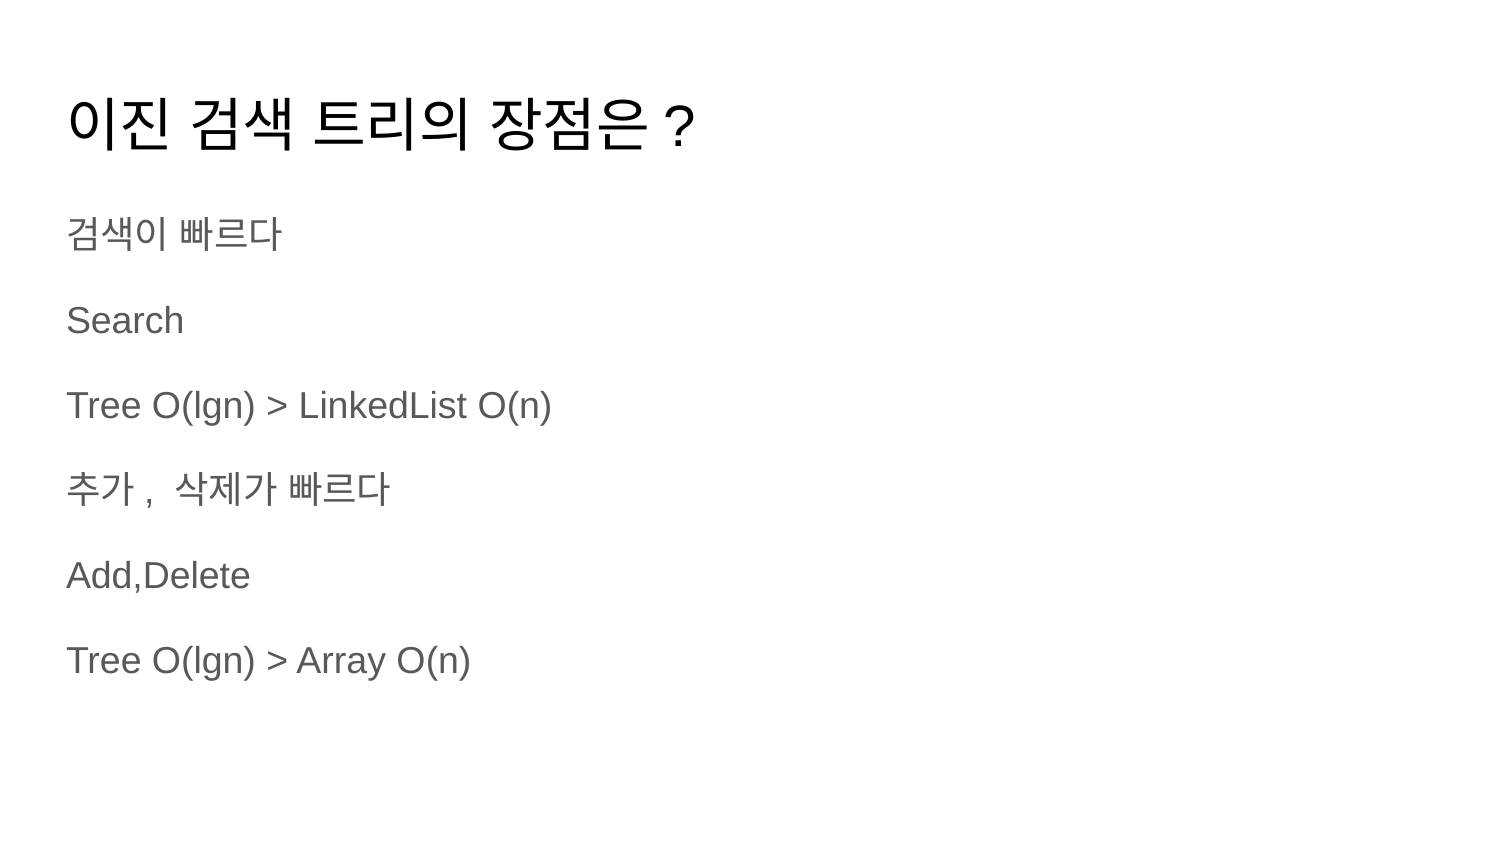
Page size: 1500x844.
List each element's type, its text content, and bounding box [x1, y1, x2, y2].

title 이진 검색 트리의 장점은? [51, 72, 1449, 167]
list 검색이 빠르다 Search Tree O(lgn) > LinkedList O(n) 추가, 삭제가 빠르다 Add,Delete Tree O(lgn) > Array O(n) [51, 189, 1449, 750]
